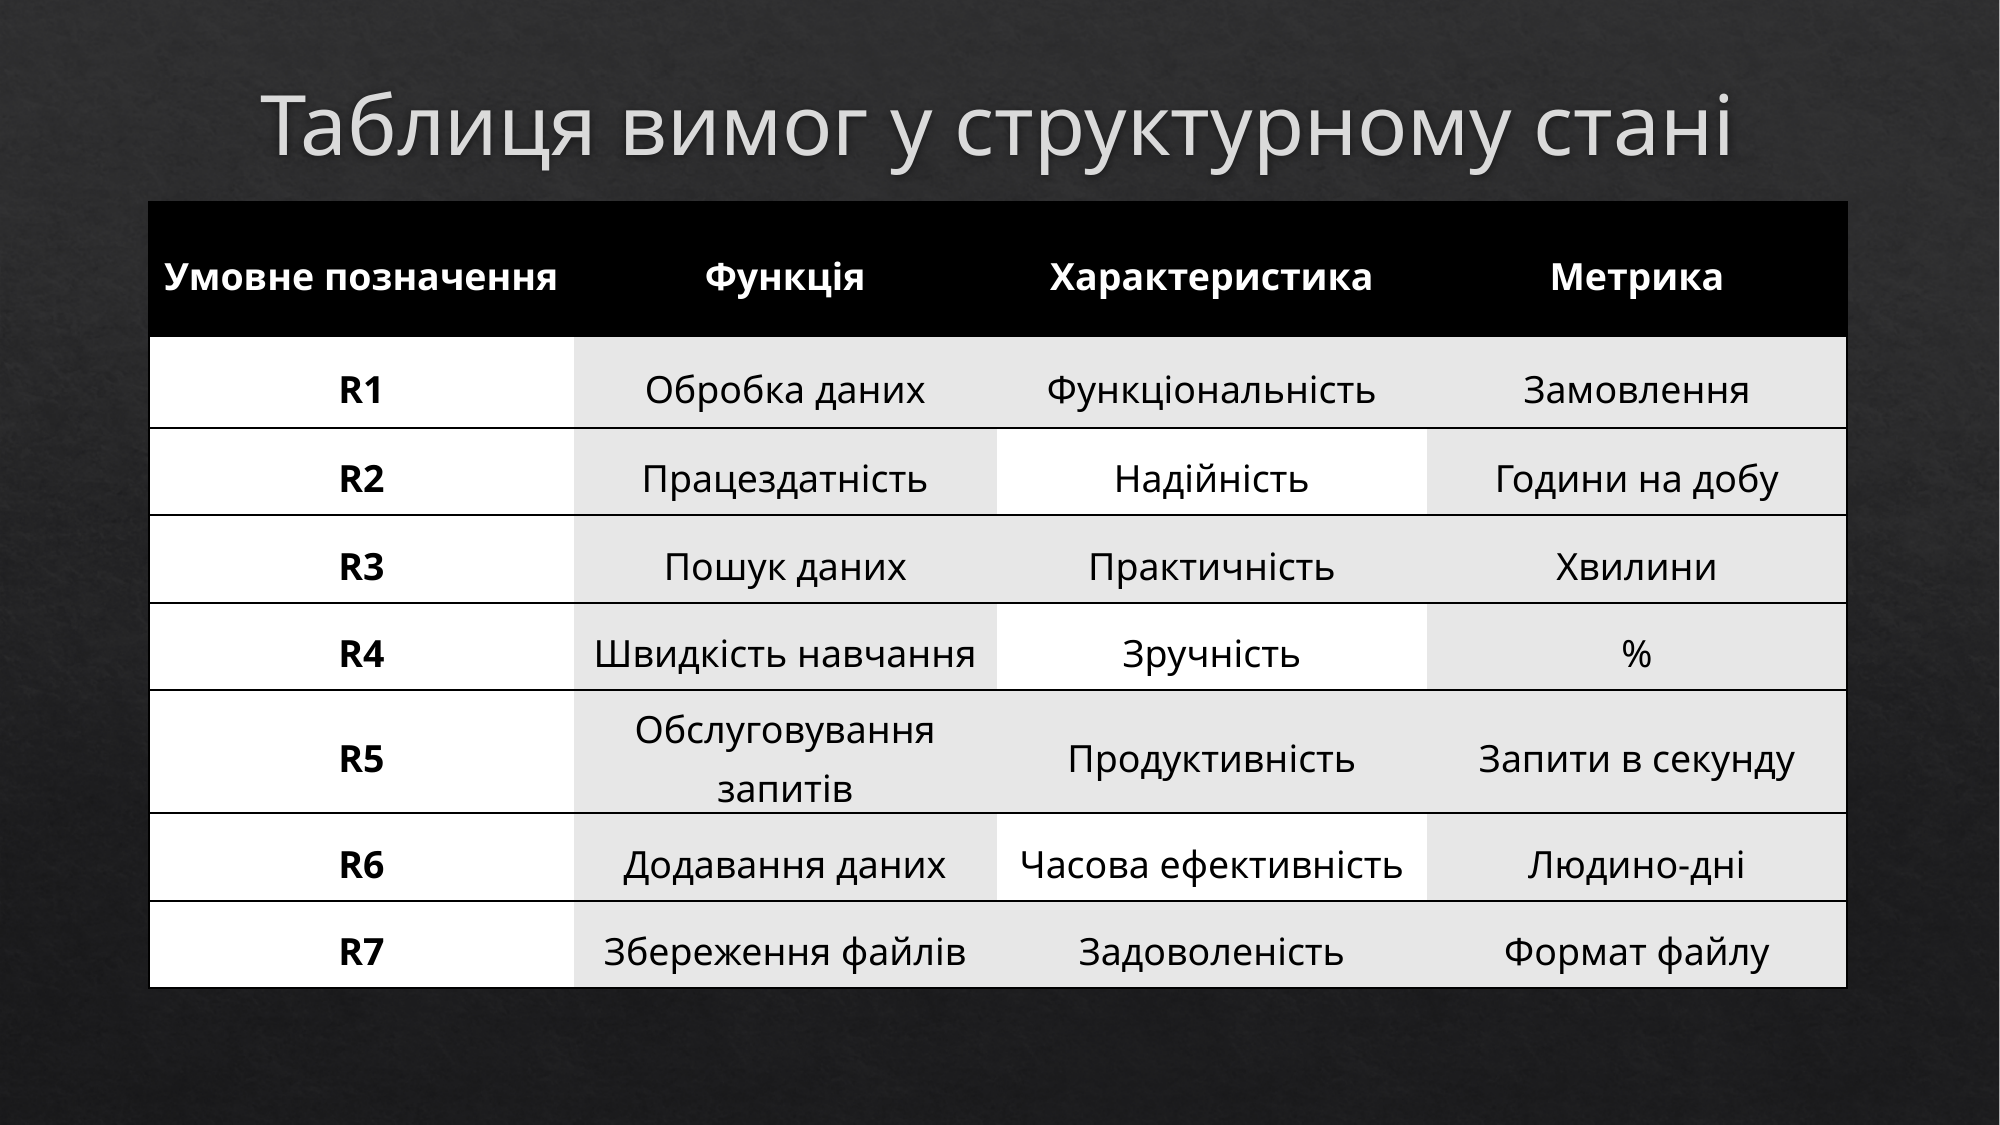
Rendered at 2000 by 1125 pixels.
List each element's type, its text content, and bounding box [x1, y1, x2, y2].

table_cell Продуктивність [997, 691, 1427, 812]
table_cell R2 [150, 429, 574, 514]
table_cell Практичність [997, 516, 1427, 602]
table_header Характеристика [997, 203, 1427, 335]
table_cell Години на добу [1427, 429, 1846, 514]
table_cell Працездатність [574, 429, 997, 514]
table_cell Збереження файлів [574, 902, 997, 987]
table_cell Замовлення [1427, 337, 1846, 427]
table_cell Надійність [997, 429, 1427, 514]
table_cell Хвилини [1427, 516, 1846, 602]
table_cell Швидкість навчання [574, 604, 997, 689]
table_cell Функціональність [997, 337, 1427, 427]
table_header Функція [574, 203, 997, 335]
table_cell Людино-дні [1427, 814, 1846, 900]
table_header Метрика [1427, 203, 1846, 335]
table_cell Часова ефективність [997, 814, 1427, 900]
table_cell Додавання даних [574, 814, 997, 900]
table_cell Обслуговування запитів [574, 691, 997, 812]
title Таблиця вимог у структурному стані [149, 42, 1848, 201]
table_cell Обробка даних [574, 337, 997, 427]
table_cell R6 [150, 814, 574, 900]
table_cell Формат файлу [1427, 902, 1846, 987]
table_cell R1 [150, 337, 574, 427]
table_cell % [1427, 604, 1846, 689]
table_cell R4 [150, 604, 574, 689]
table_cell Зручність [997, 604, 1427, 689]
table_cell R3 [150, 516, 574, 602]
table_cell Запити в секунду [1427, 691, 1846, 812]
table_cell R5 [150, 691, 574, 812]
table_cell R7 [150, 902, 574, 987]
table_header Умовне позначення [150, 203, 574, 335]
table_cell Пошук даних [574, 516, 997, 602]
table_cell Задоволеність [997, 902, 1427, 987]
